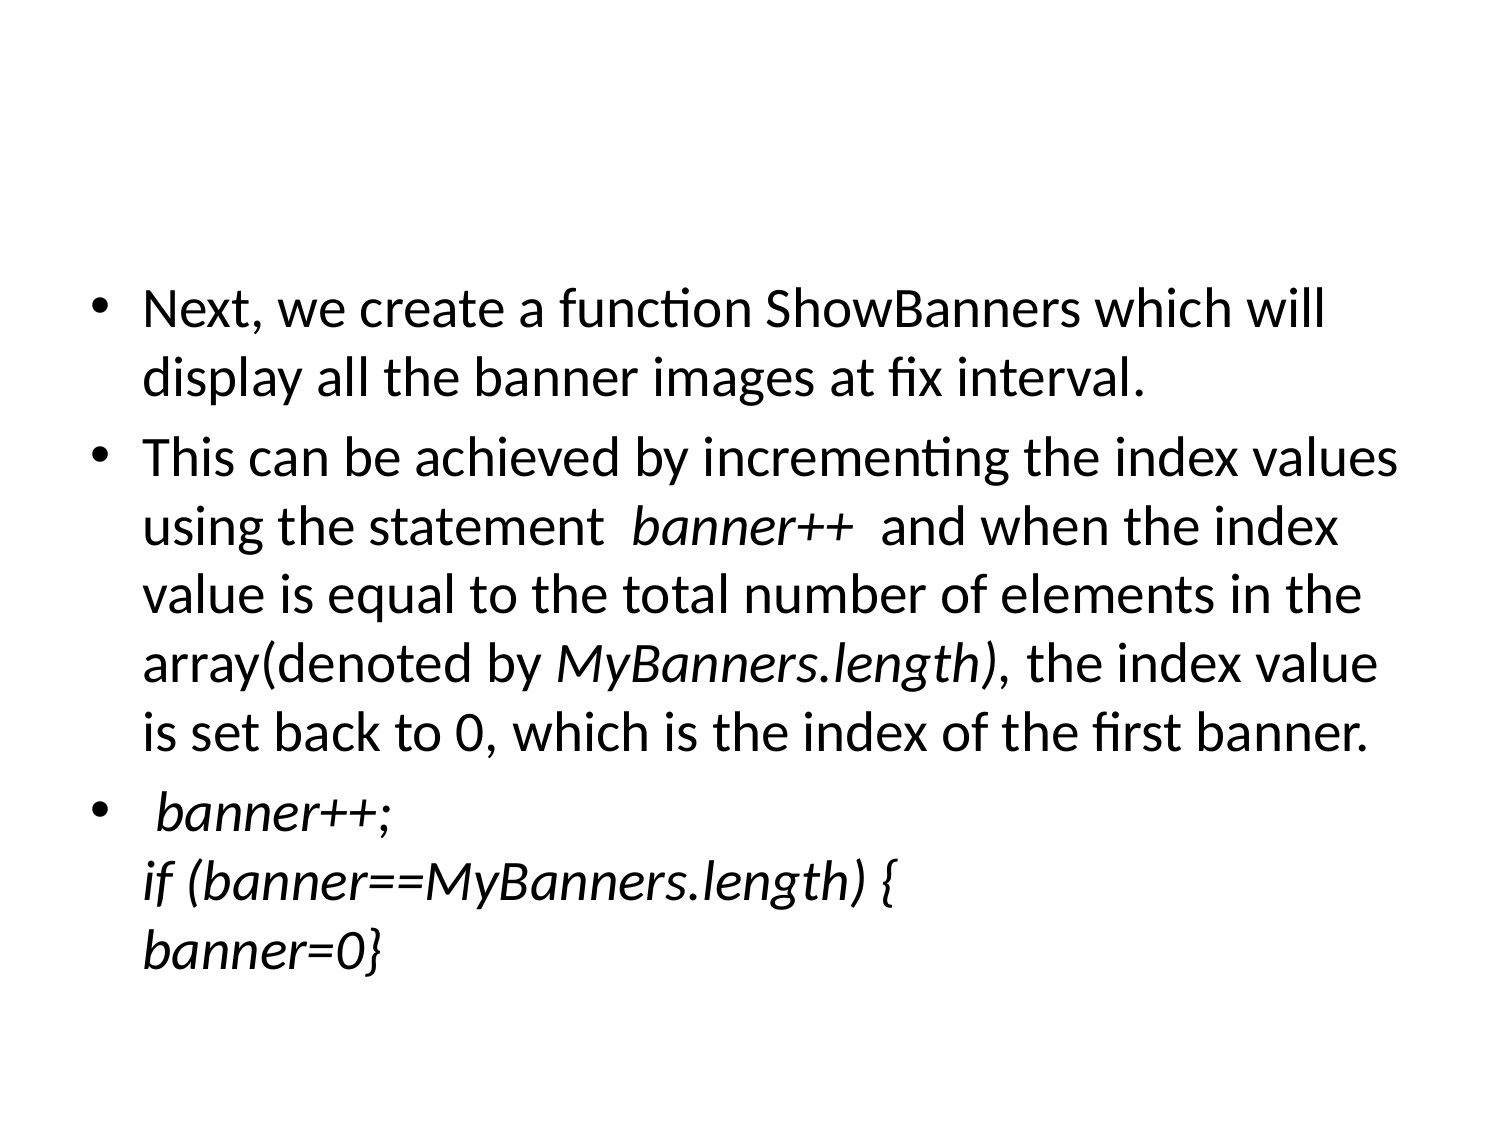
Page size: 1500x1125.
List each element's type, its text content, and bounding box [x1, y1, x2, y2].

list Next, we create a function ShowBanners which will display all the banner images at fix interval. This can be achieved by incrementing the index values using the statement banner++ and when the index value is equal to the total number of elements in the array(denoted by MyBanners.length), the index value is set back to 0, which is the index of the first banner. banner++; if (banner==MyBanners.length) { banner=0} [75, 262, 1425, 1005]
